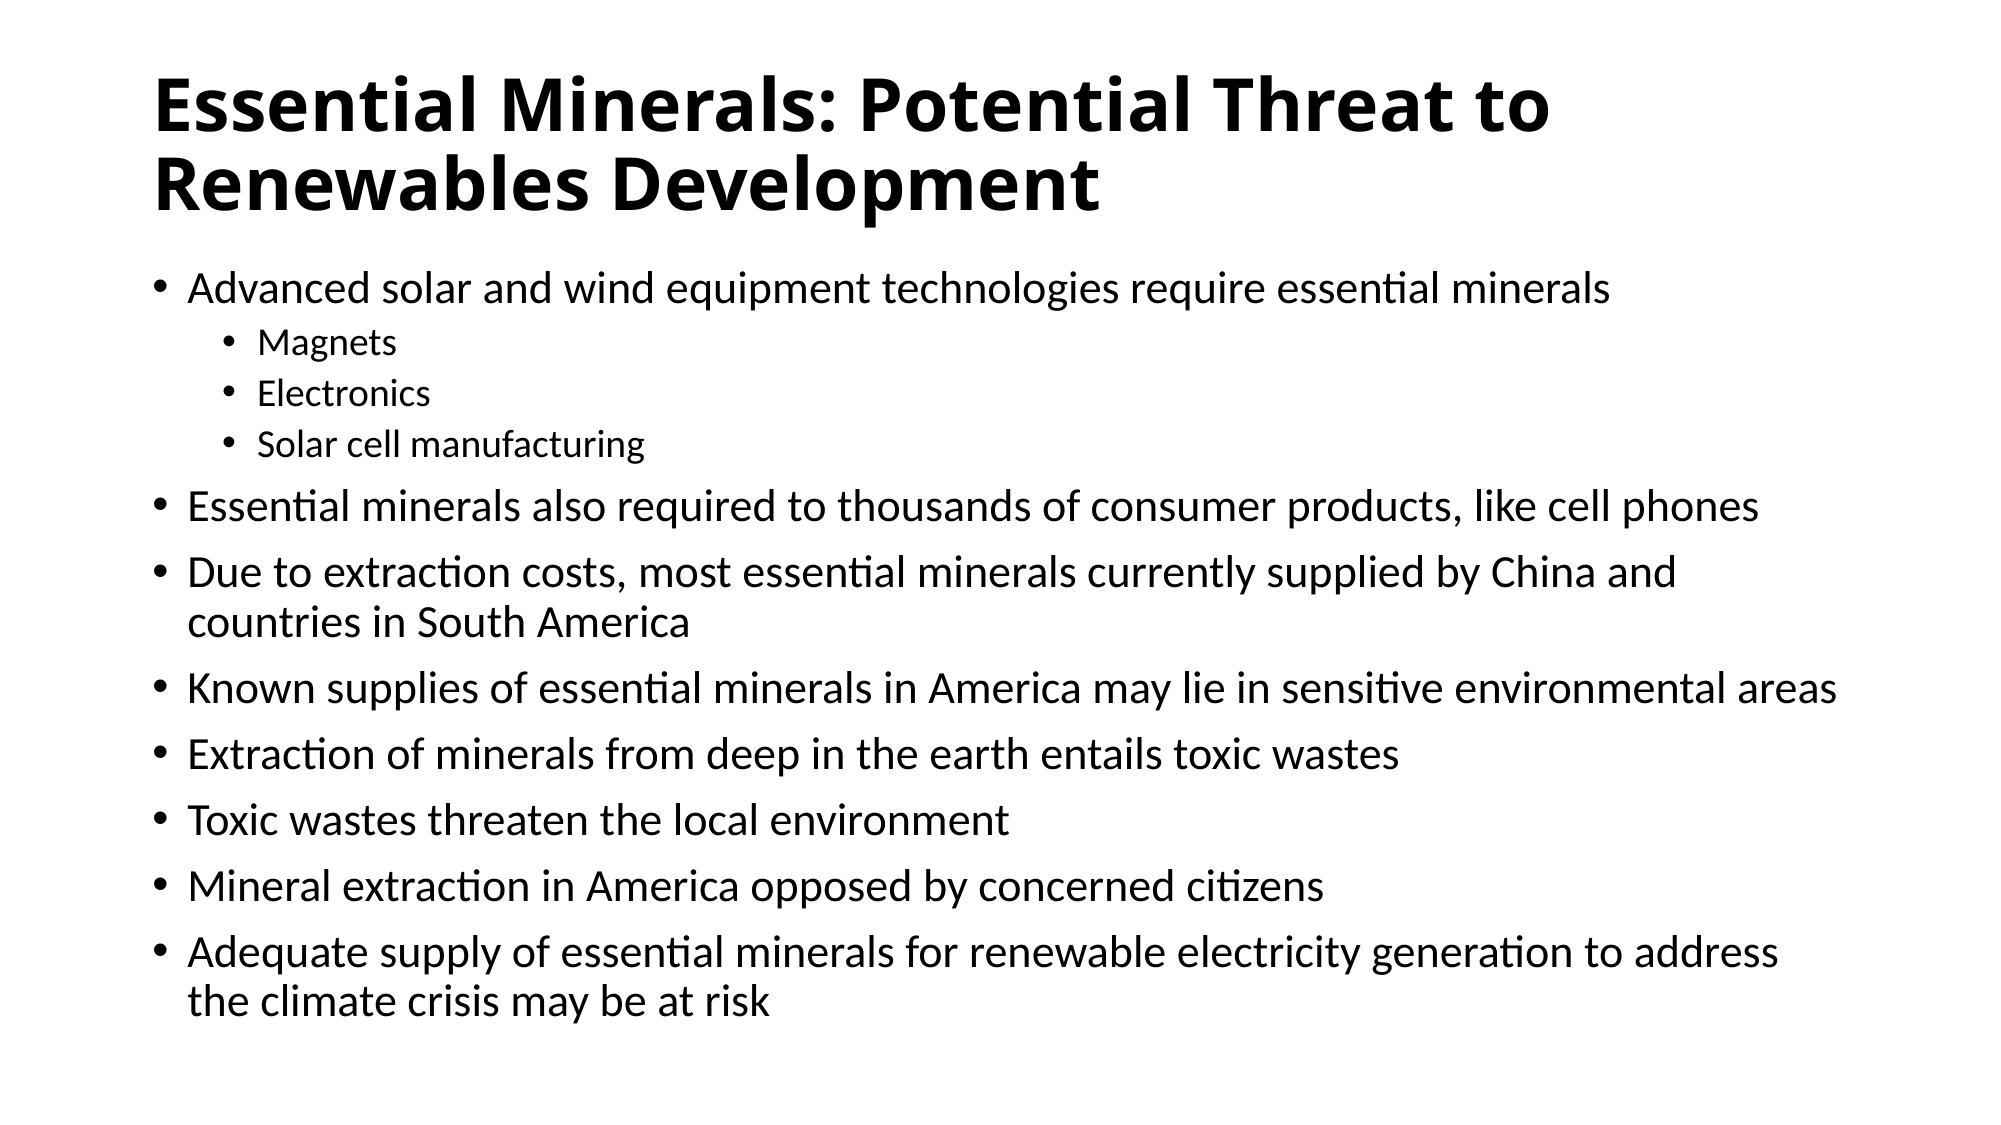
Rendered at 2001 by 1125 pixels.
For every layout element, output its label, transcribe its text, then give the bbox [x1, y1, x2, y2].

title Essential Minerals: Potential Threat to Renewables Development [137, 59, 1863, 256]
list Advanced solar and wind equipment technologies require essential minerals Magnets Electronics Solar cell manufacturing Essential minerals also required to thousands of consumer products, like cell phones Due to extraction costs, most essential minerals currently supplied by China and countries in South America Known supplies of essential minerals in America may lie in sensitive environmental areas Extraction of minerals from deep in the earth entails toxic wastes Toxic wastes threaten the local environment Mineral extraction in America opposed by concerned citizens Adequate supply of essential minerals for renewable electricity generation to address the climate crisis may be at risk [137, 256, 1863, 1066]
